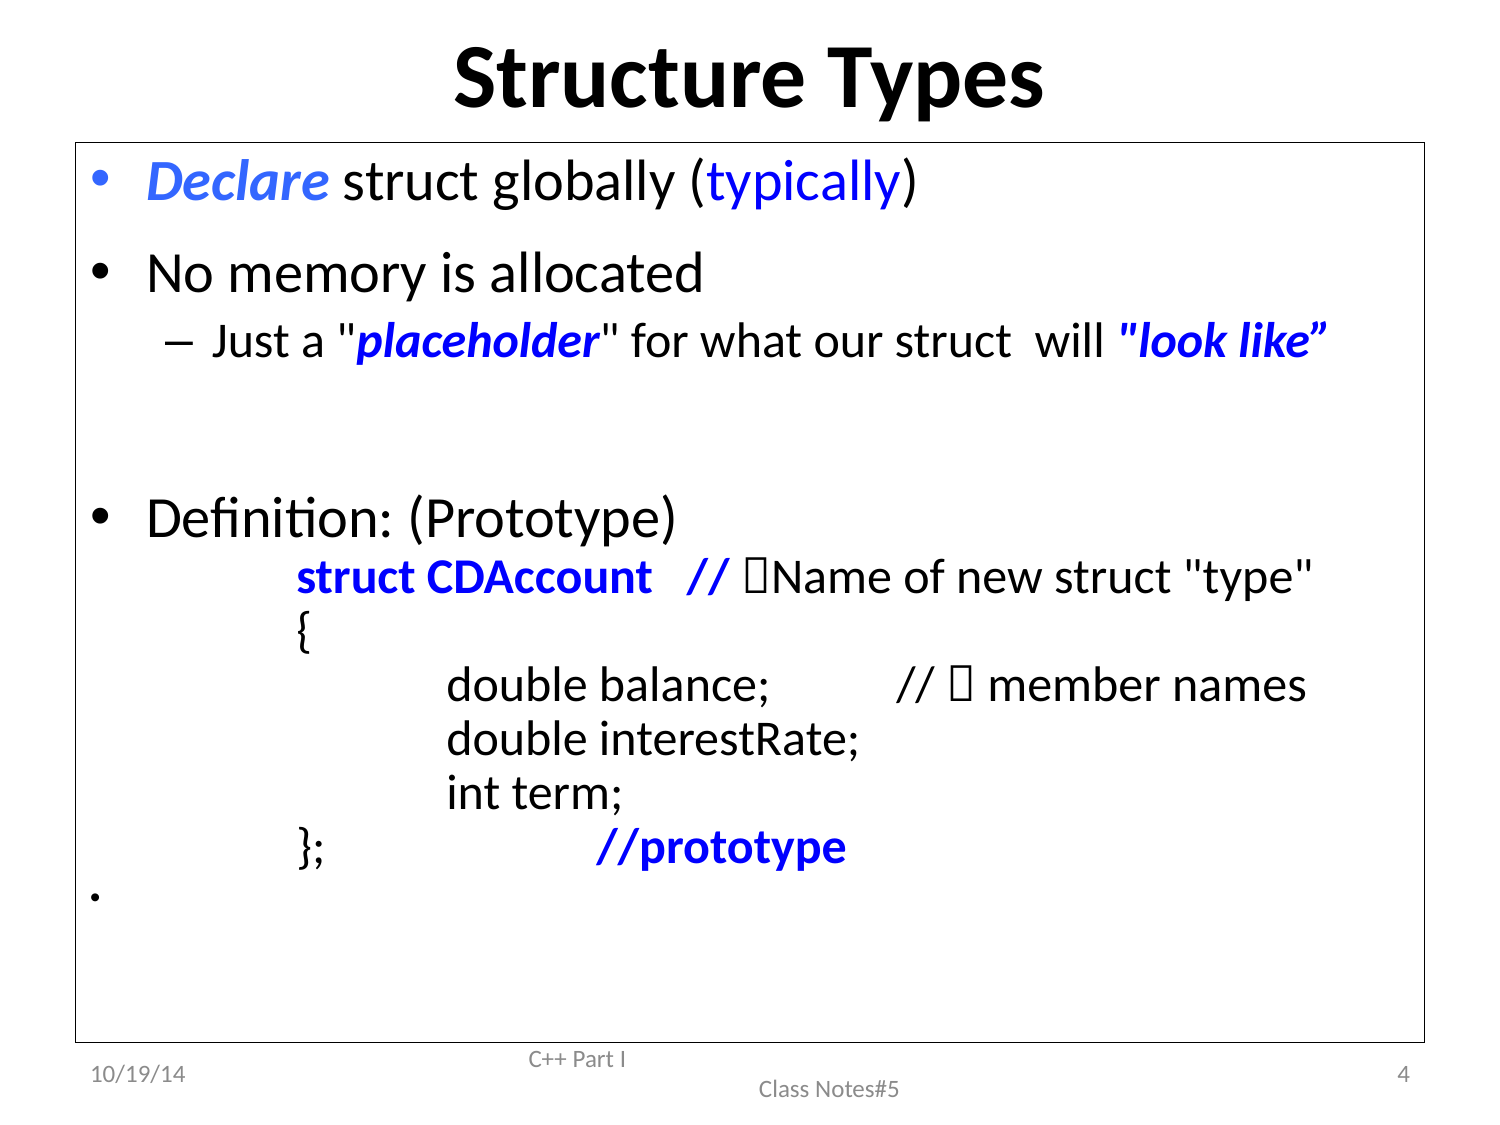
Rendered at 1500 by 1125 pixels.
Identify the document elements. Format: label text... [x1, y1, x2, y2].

slide_number 4 [1074, 1043, 1425, 1103]
footer C++ Part I Class Notes#5 [512, 1043, 988, 1103]
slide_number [75, 1042, 425, 1103]
list Declare struct globally (typically) No memory is allocated Just a "placeholder" for what our struct will "look like” Definition: (Prototype) struct CDAccount // Name of new struct "type" { double balance; //  member names double interestRate; int term; }; //prototype [75, 142, 1425, 1043]
title Structure Types [75, 0, 1425, 142]
